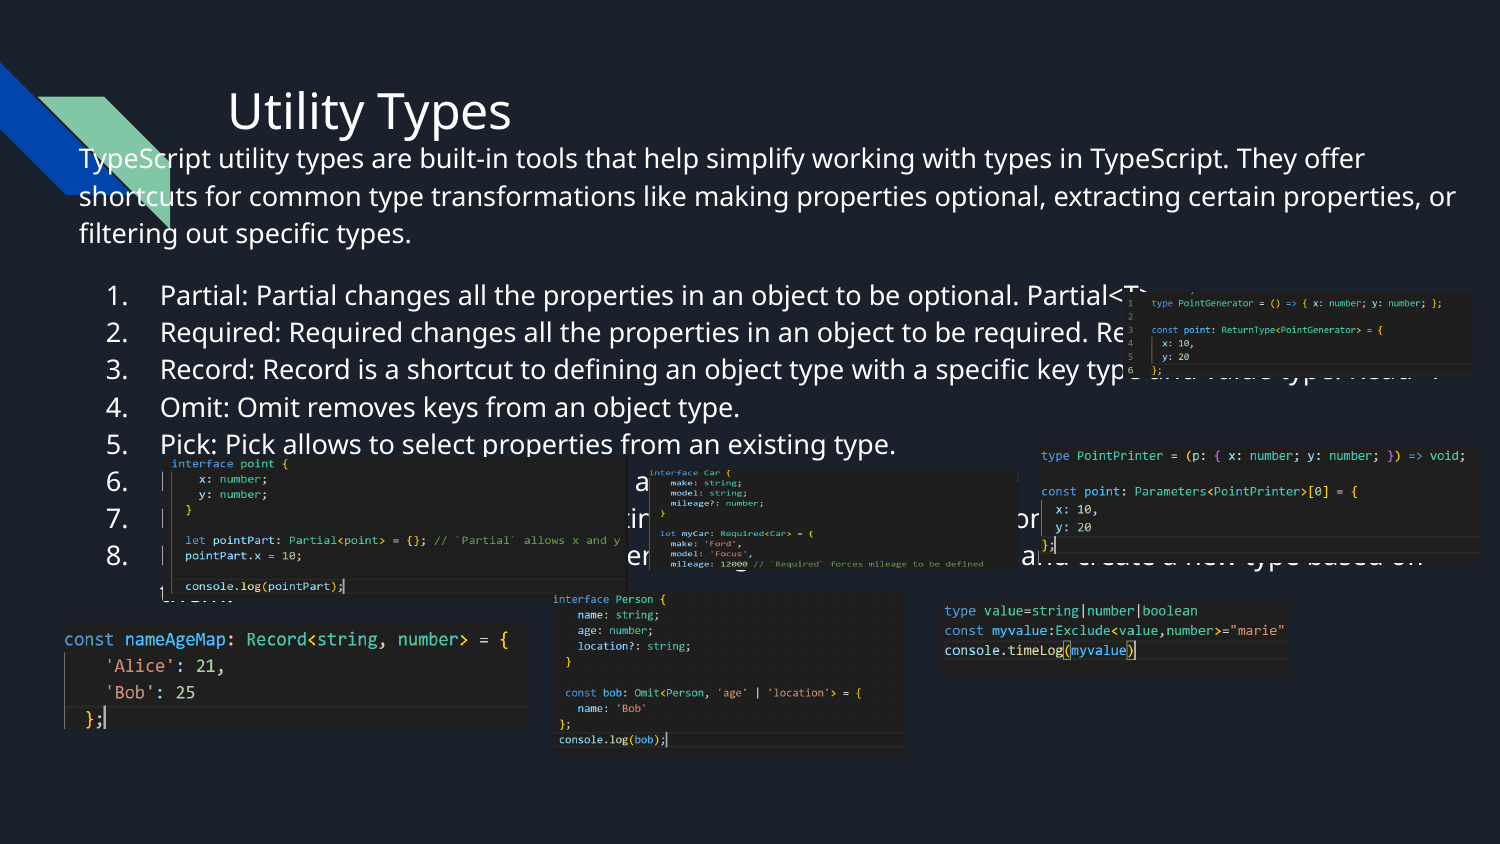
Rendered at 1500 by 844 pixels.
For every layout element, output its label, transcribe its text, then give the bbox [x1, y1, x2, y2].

picture [648, 437, 1019, 570]
picture [938, 600, 1290, 677]
picture [163, 457, 906, 755]
picture [1122, 292, 1474, 379]
list TypeScript utility types are built-in tools that help simplify working with types in TypeScript. They offer shortcuts for common type transformations like making properties optional, extracting certain properties, or filtering out specific types. Partial: Partial changes all the properties in an object to be optional. Partial<T> Required: Required changes all the properties in an object to be required. Required<T> Record: Record is a shortcut to defining an object type with a specific key type and value type. Read<T> Omit: Omit removes keys from an object type. Pick: Pick allows to select properties from an existing type. Exclude: Exclude removes types from a union. ReturnType:Constructs a type consisting of the return type of function Type. Parameters Type : takes the parameters or arguments of a function and create a new type based off them. [63, 64, 1474, 773]
picture [1039, 445, 1480, 563]
picture [63, 622, 530, 729]
